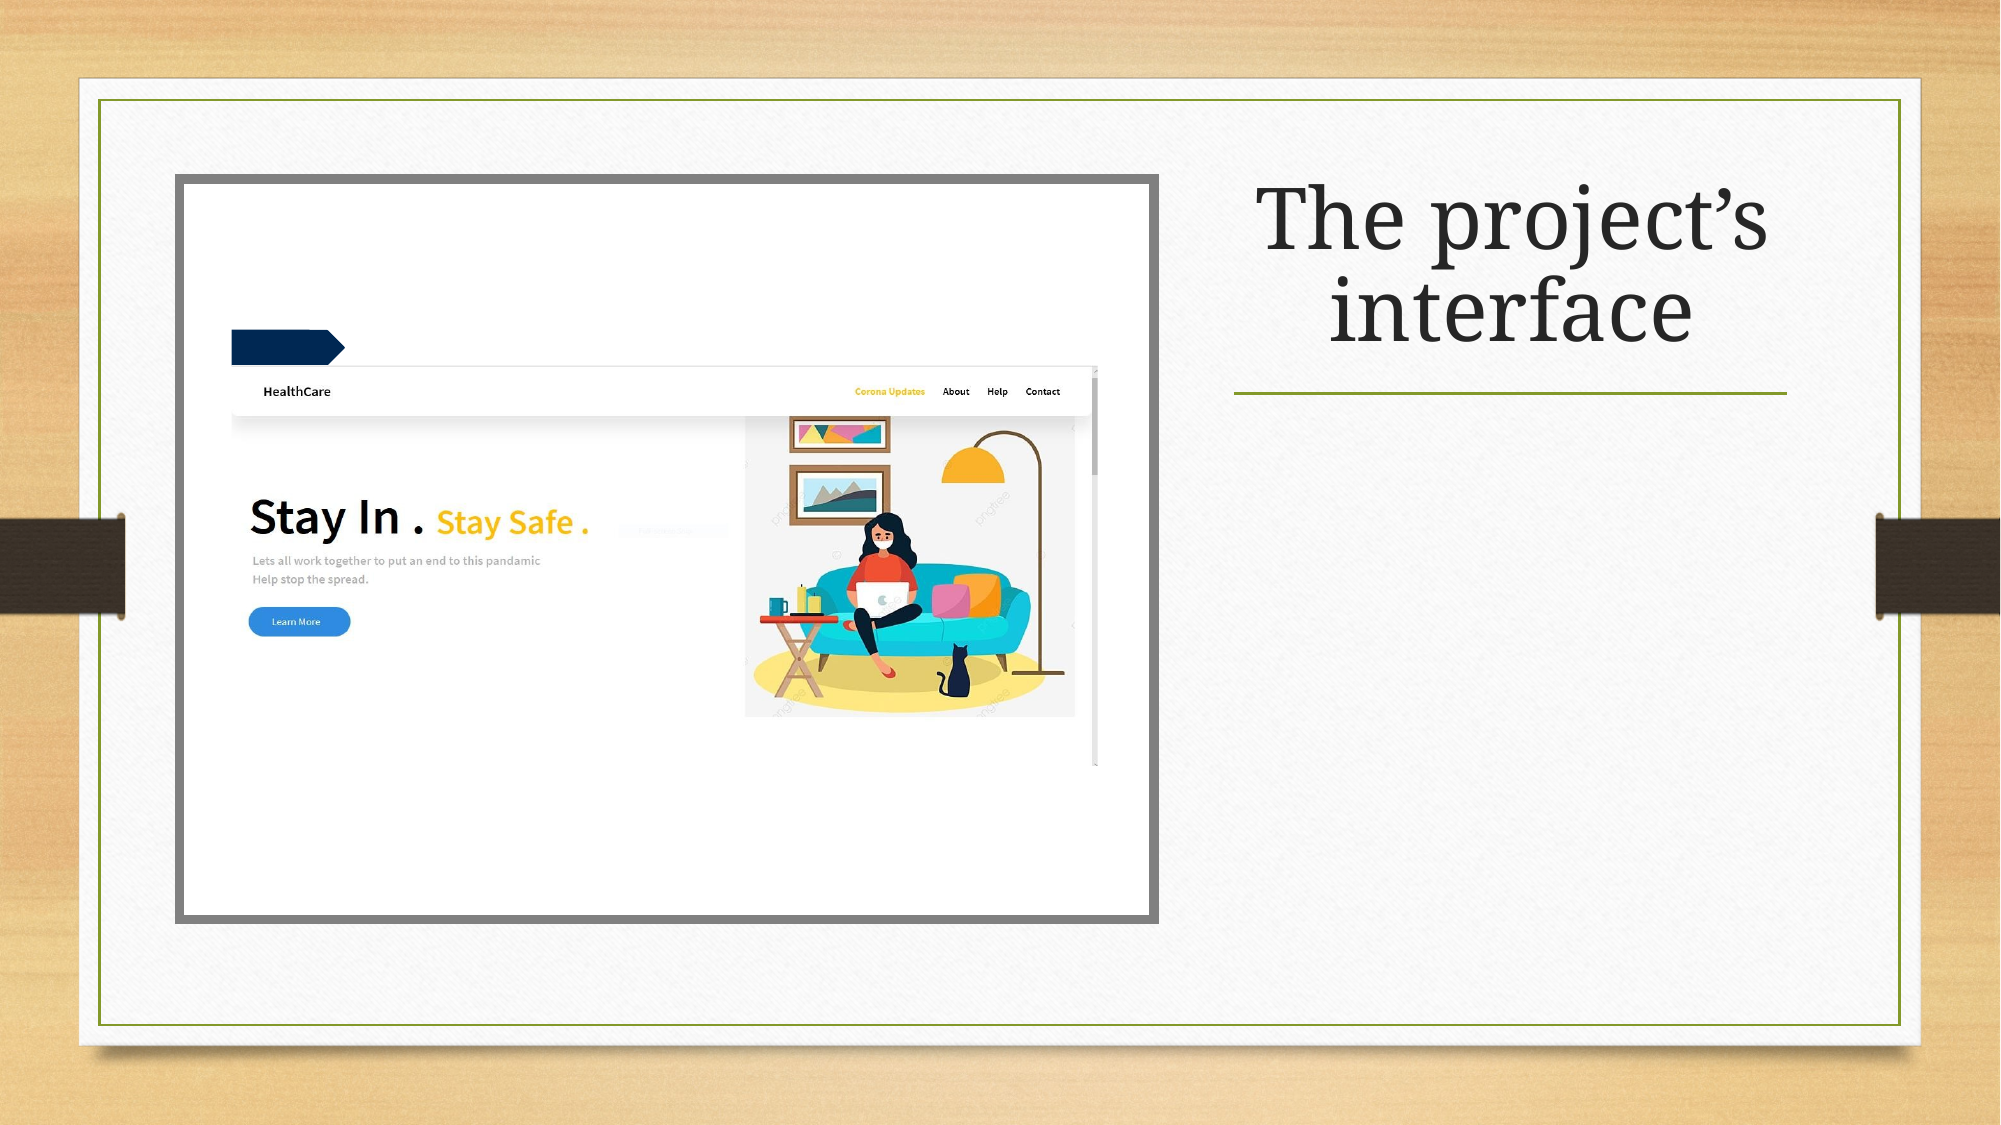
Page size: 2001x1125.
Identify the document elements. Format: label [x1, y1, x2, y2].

text_box [231, 329, 1098, 767]
text_box [0, 0, 2000, 1125]
